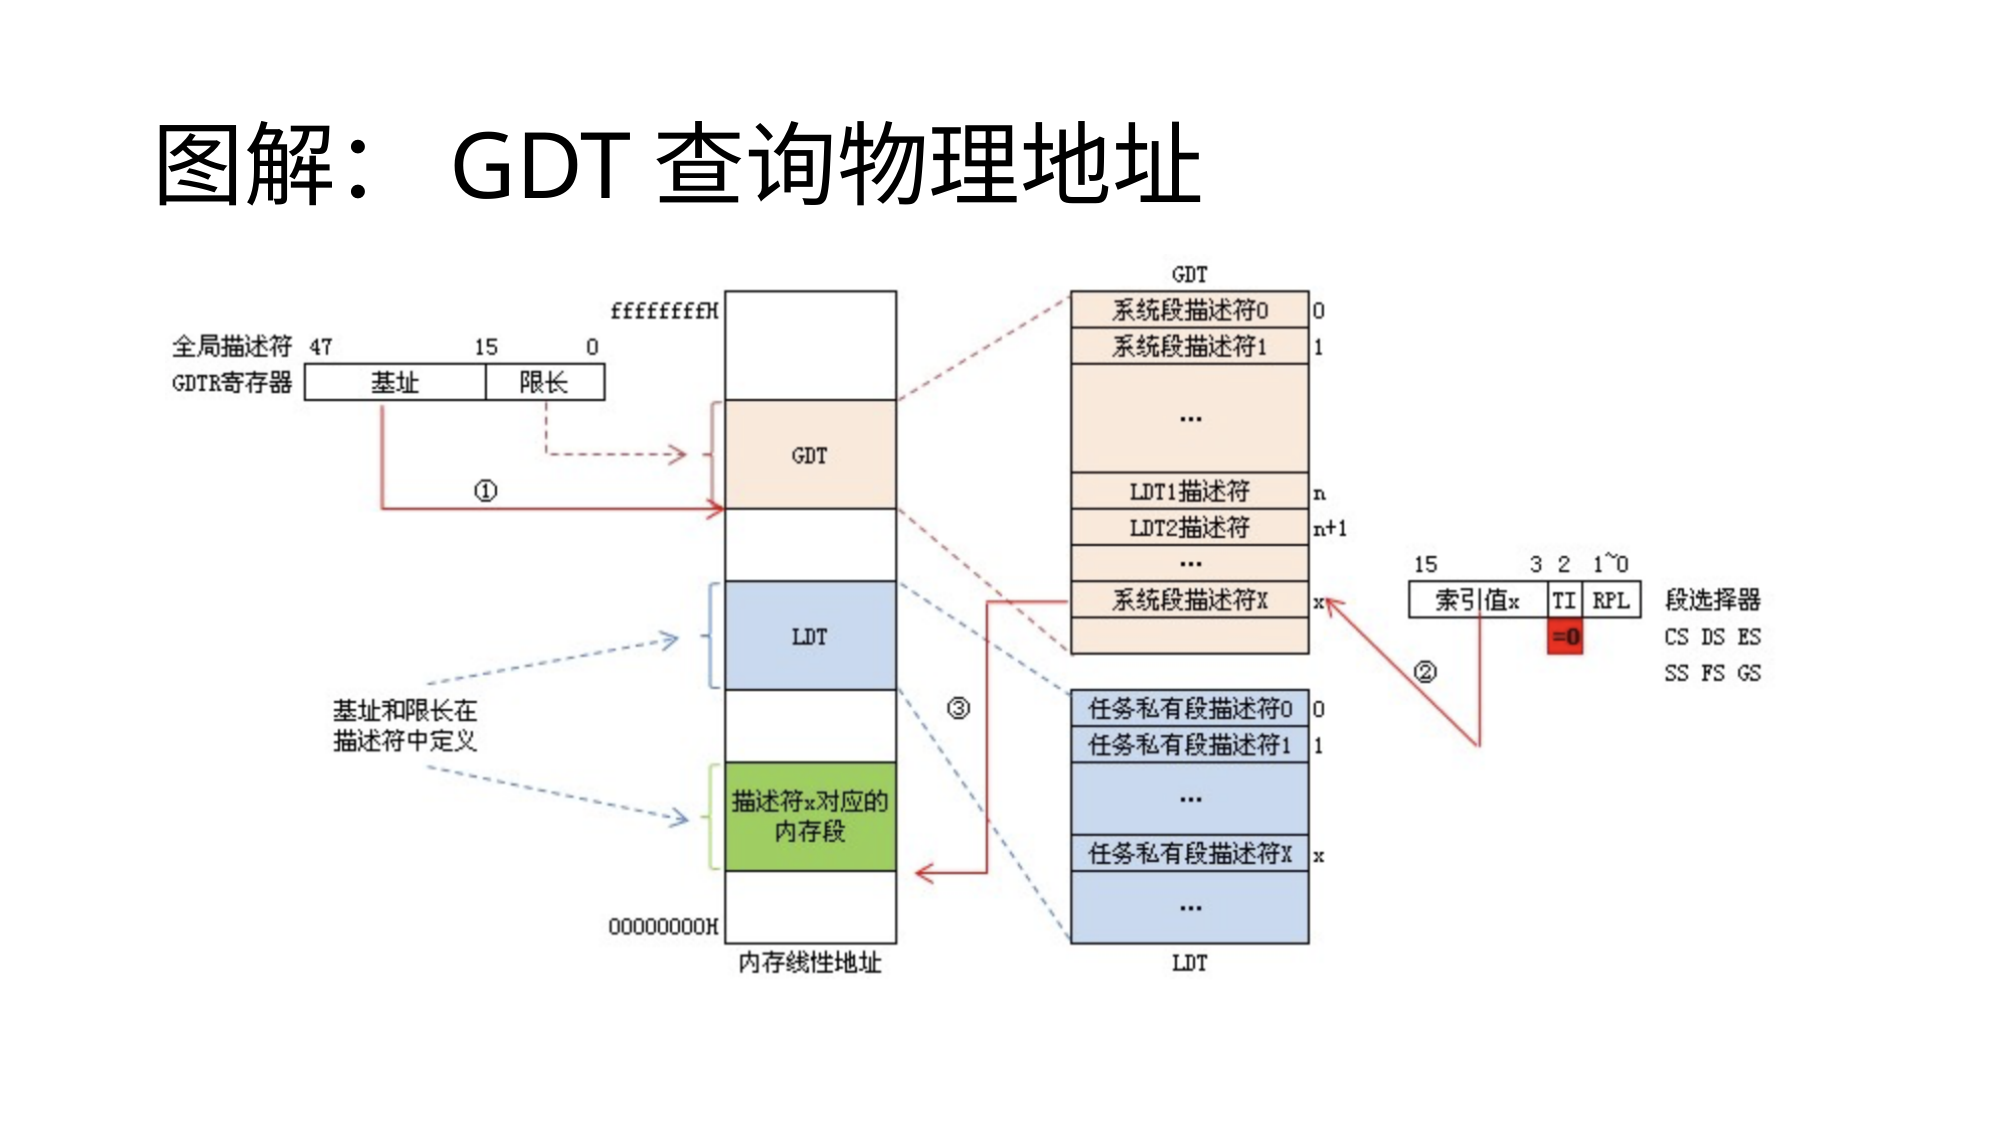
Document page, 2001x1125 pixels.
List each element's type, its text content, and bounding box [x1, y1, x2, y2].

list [163, 239, 1863, 1016]
title 图解：GDT查询物理地址 [137, 59, 1863, 278]
